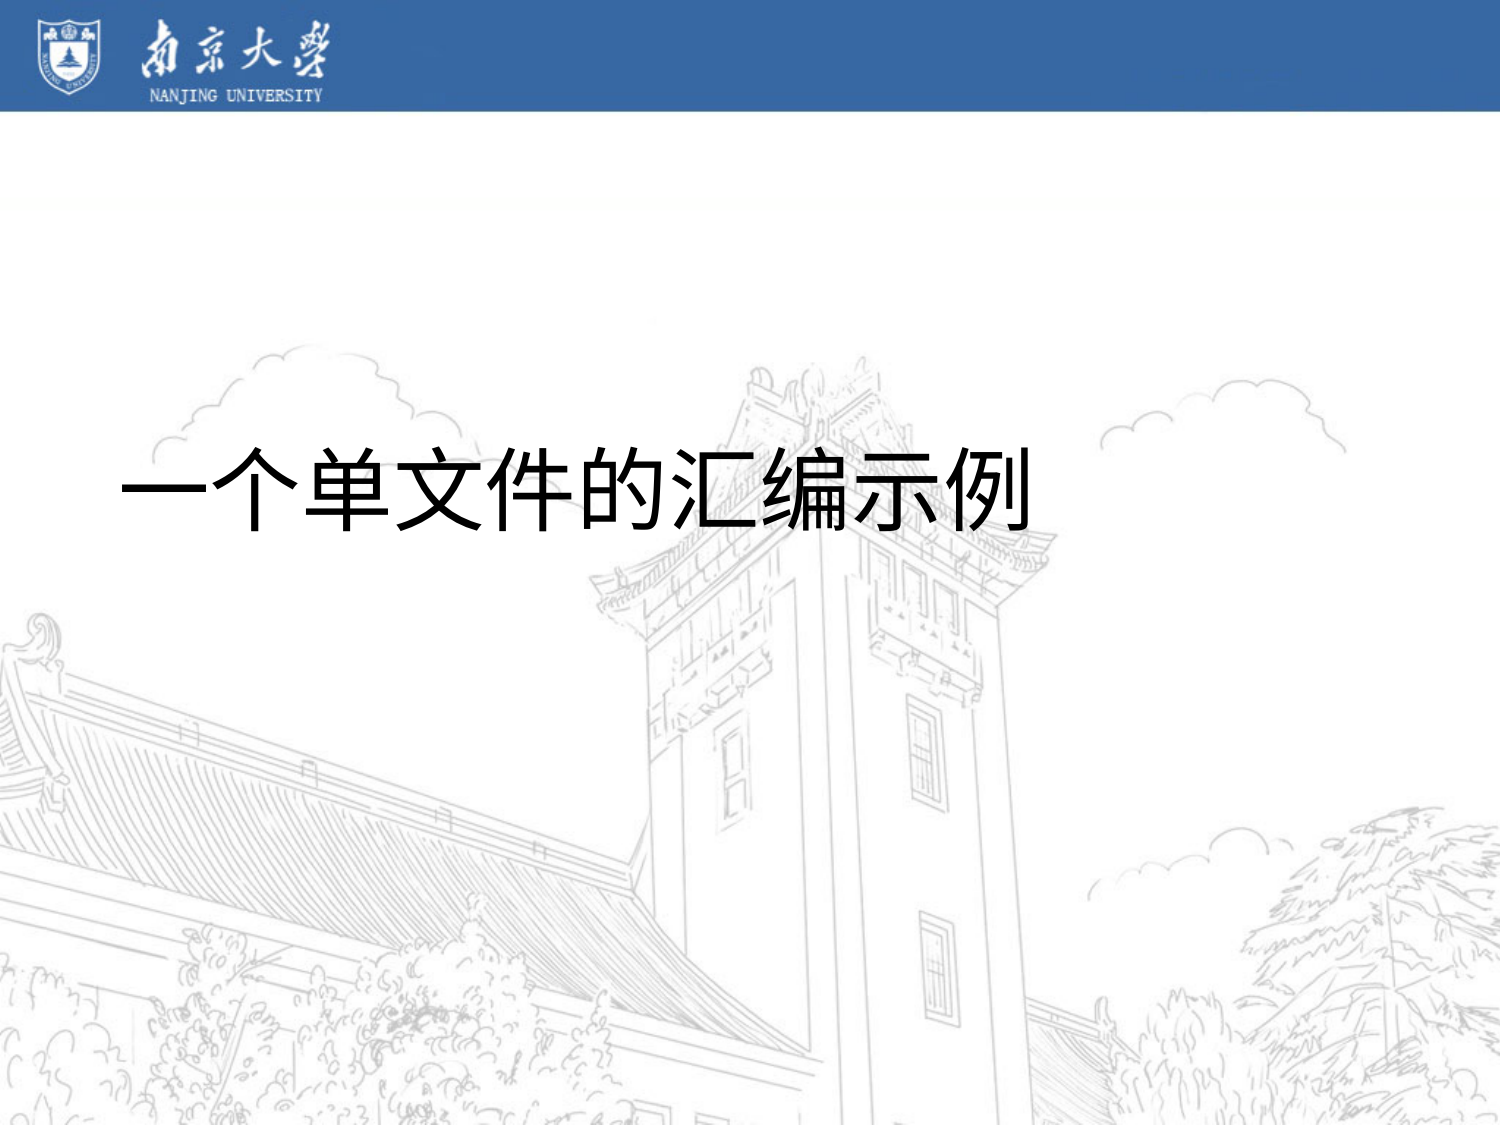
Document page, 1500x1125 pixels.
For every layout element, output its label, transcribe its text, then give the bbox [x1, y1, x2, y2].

title 一个单文件的汇编示例 [103, 386, 1397, 604]
picture [0, 0, 1500, 1125]
